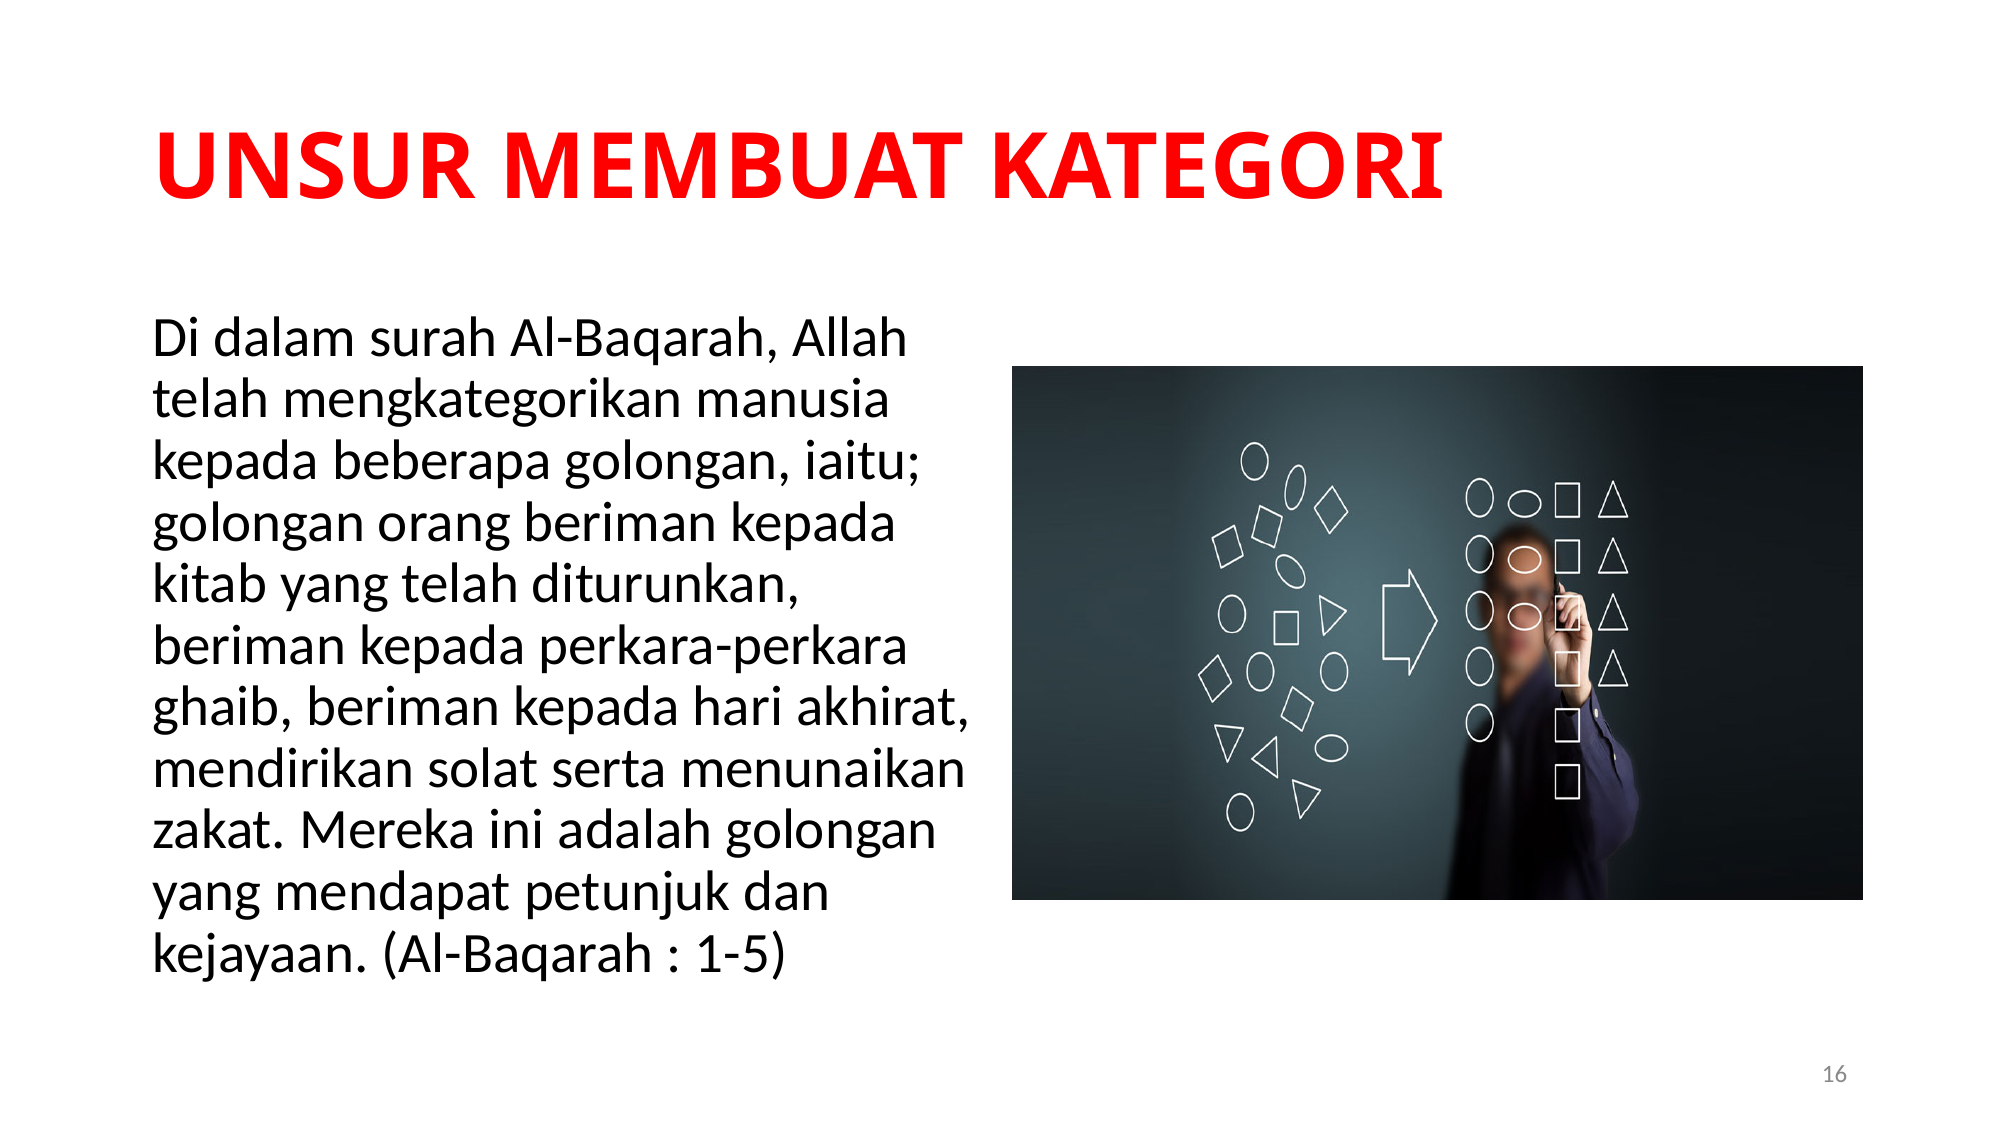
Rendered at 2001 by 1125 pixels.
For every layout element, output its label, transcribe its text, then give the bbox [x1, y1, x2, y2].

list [1012, 366, 1863, 900]
list Di dalam surah Al-Baqarah, Allah telah mengkategorikan manusia kepada beberapa golongan, iaitu; golongan orang beriman kepada kitab yang telah diturunkan, beriman kepada perkara-perkara ghaib, beriman kepada hari akhirat, mendirikan solat serta menunaikan zakat. Mereka ini adalah golongan yang mendapat petunjuk dan kejayaan. (Al-Baqarah : 1-5) [137, 299, 988, 1014]
title UNSUR MEMBUAT KATEGORI [137, 59, 1863, 278]
slide_number 16 [1412, 1042, 1863, 1103]
